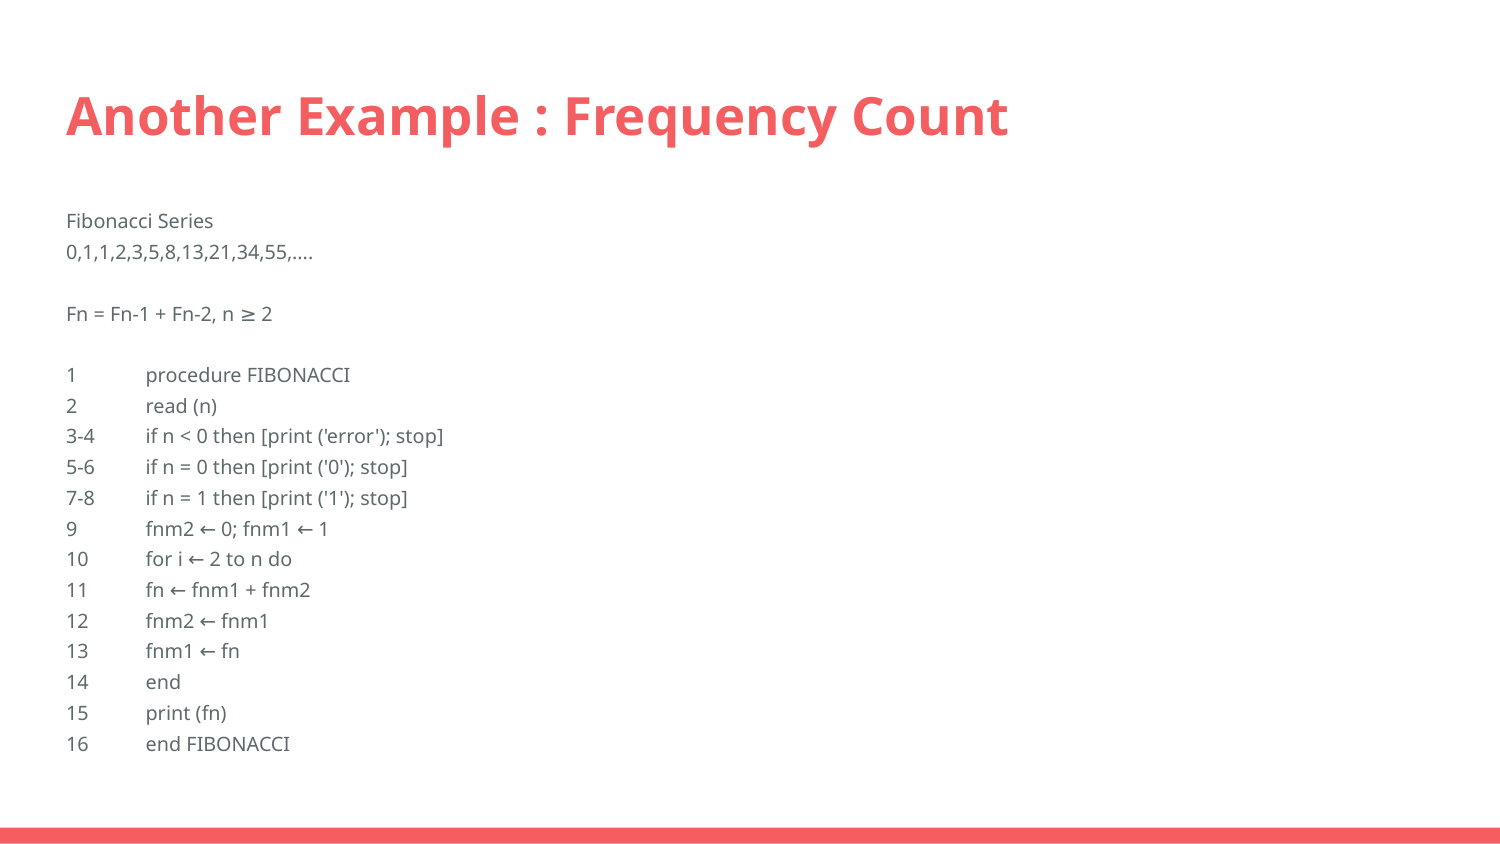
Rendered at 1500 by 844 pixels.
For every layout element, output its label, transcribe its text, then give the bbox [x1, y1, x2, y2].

title Another Example : Frequency Count [51, 64, 1449, 167]
list Fibonacci Series 0,1,1,2,3,5,8,13,21,34,55,.... Fn = Fn-1 + Fn-2, n ≥ 2 1 procedure FIBONACCI 2 read (n) 3-4 if n < 0 then [print ('error'); stop] 5-6 if n = 0 then [print ('0'); stop] 7-8 if n = 1 then [print ('1'); stop] 9 fnm2 ← 0; fnm1 ← 1 10 for i ← 2 to n do 11 fn ← fnm1 + fnm2 12 fnm2 ← fnm1 13 fnm1 ← fn 14 end 15 print (fn) 16 end FIBONACCI [51, 189, 1449, 786]
